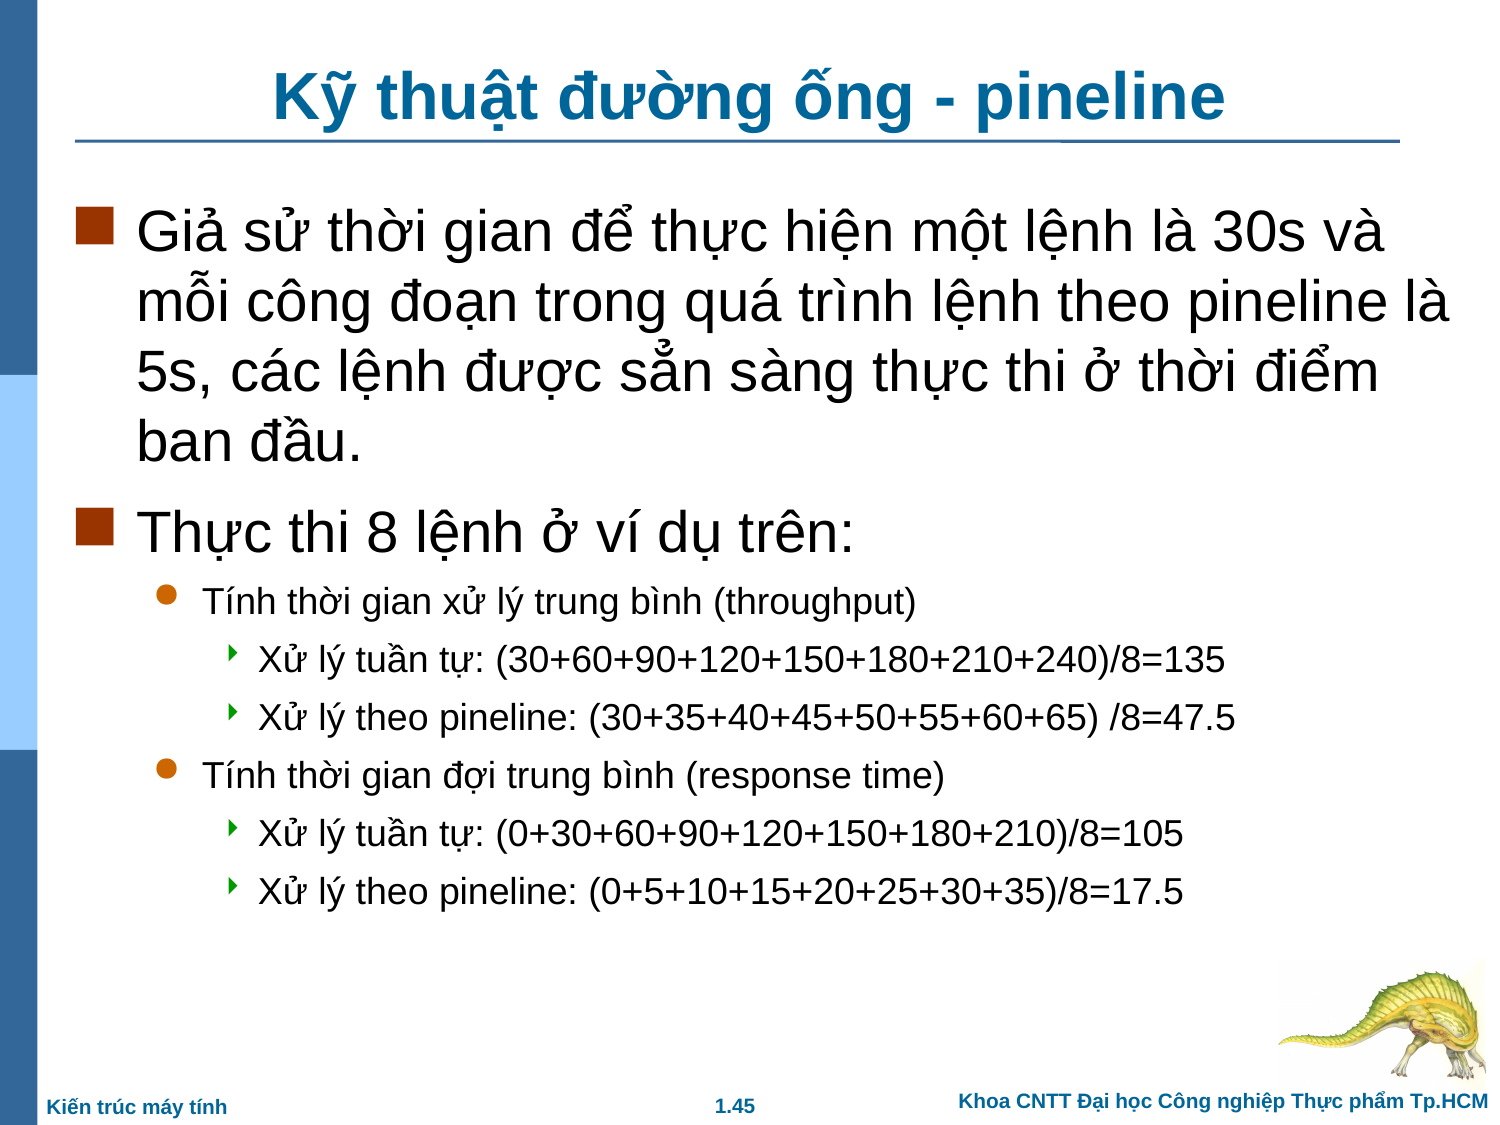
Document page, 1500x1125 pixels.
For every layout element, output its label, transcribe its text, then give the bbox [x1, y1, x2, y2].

title Kỹ thuật đường ống - pineline [75, 45, 1425, 141]
list Giả sử thời gian để thực hiện một lệnh là 30s và mỗi công đoạn trong quá trình lệnh theo pineline là 5s, các lệnh được sẳn sàng thực thi ở thời điểm ban đầu. Thực thi 8 lệnh ở ví dụ trên: Tính thời gian xử lý trung bình (throughput) Xử lý tuần tự: (30+60+90+120+150+180+210+240)/8=135 Xử lý theo pineline: (30+35+40+45+50+55+60+65) /8=47.5 Tính thời gian đợi trung bình (response time) Xử lý tuần tự: (0+30+60+90+120+150+180+210)/8=105 Xử lý theo pineline: (0+5+10+15+20+25+30+35)/8=17.5 [64, 185, 1480, 1066]
picture [1275, 959, 1486, 1090]
